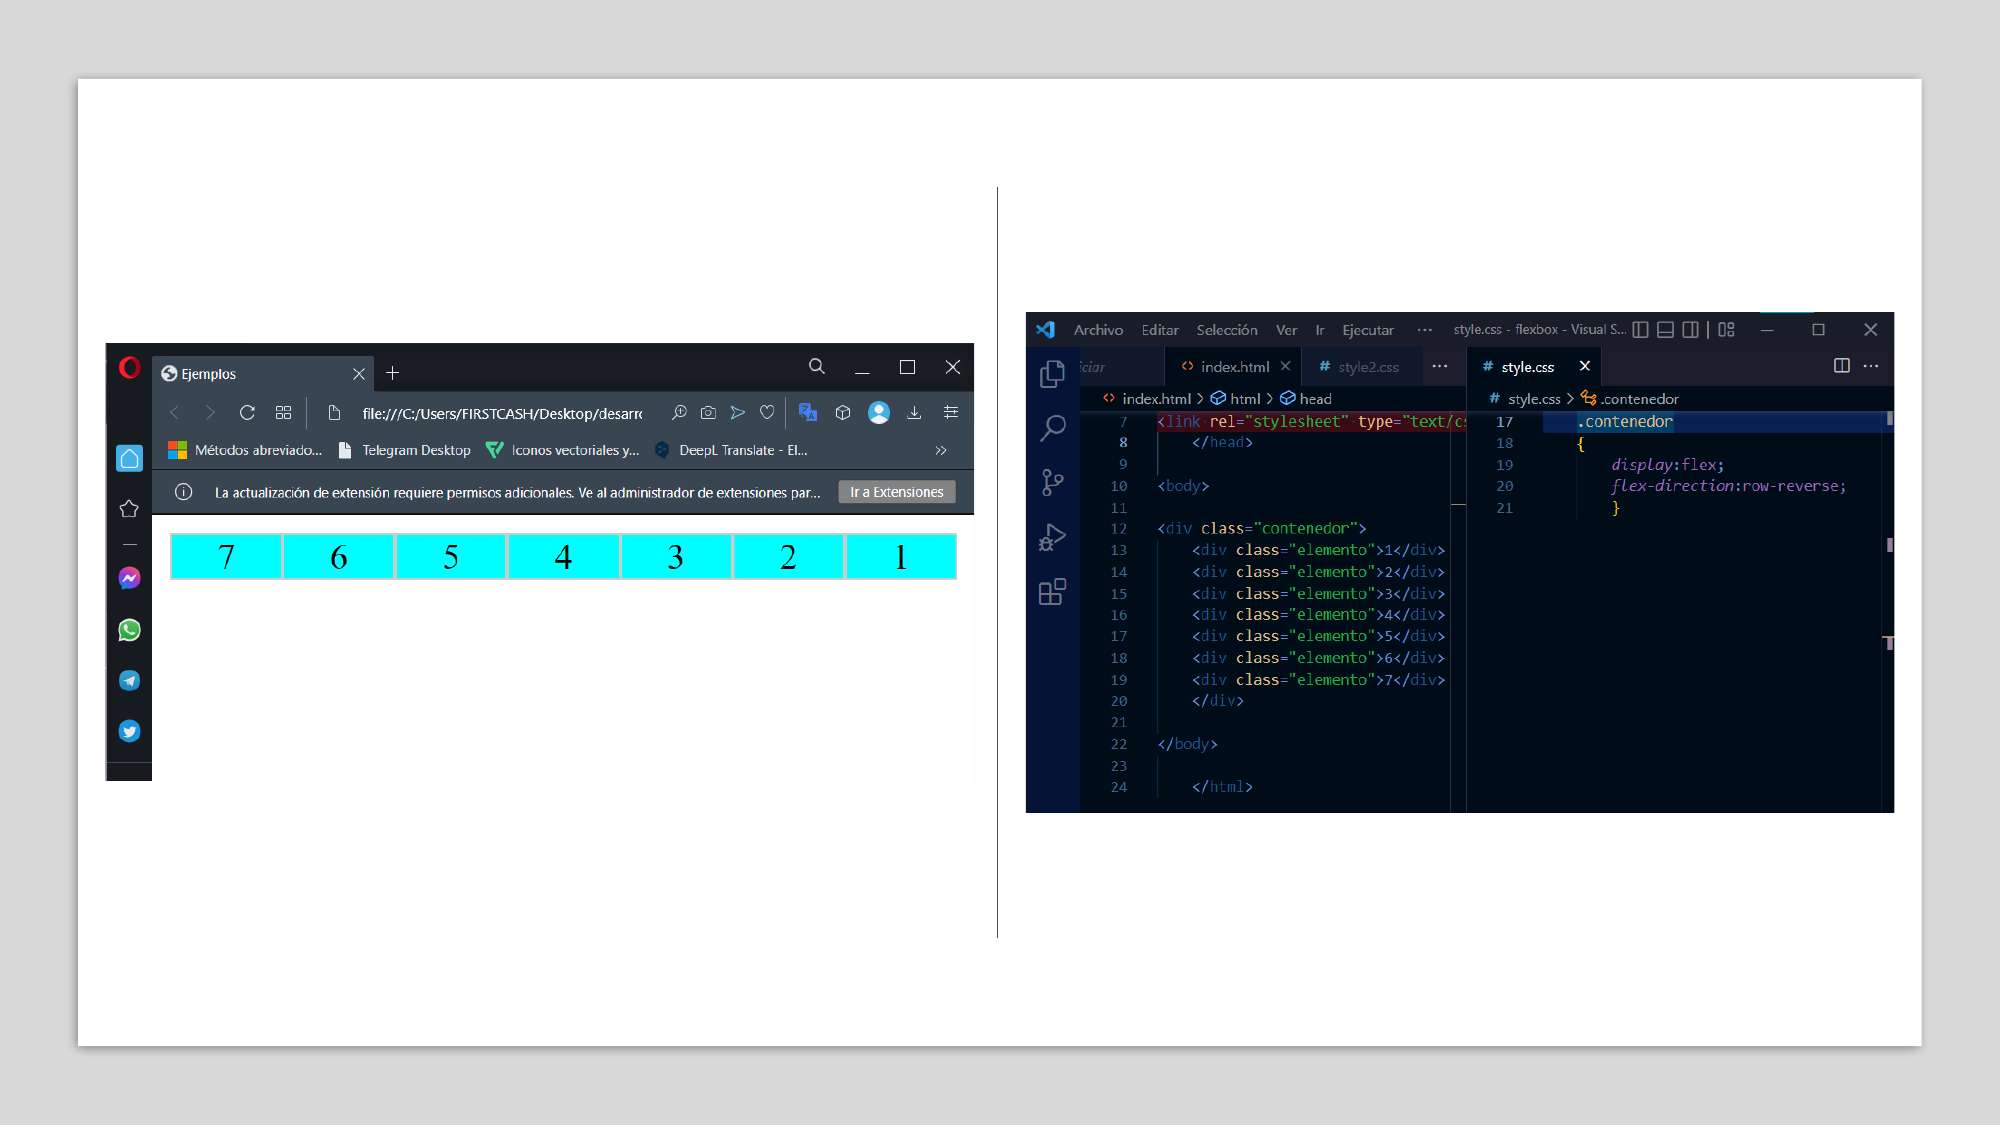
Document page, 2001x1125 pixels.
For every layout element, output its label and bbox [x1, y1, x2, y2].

picture [1025, 312, 1895, 813]
text_box [0, 0, 2000, 1125]
picture [105, 343, 975, 781]
text_box [77, 78, 1923, 1047]
